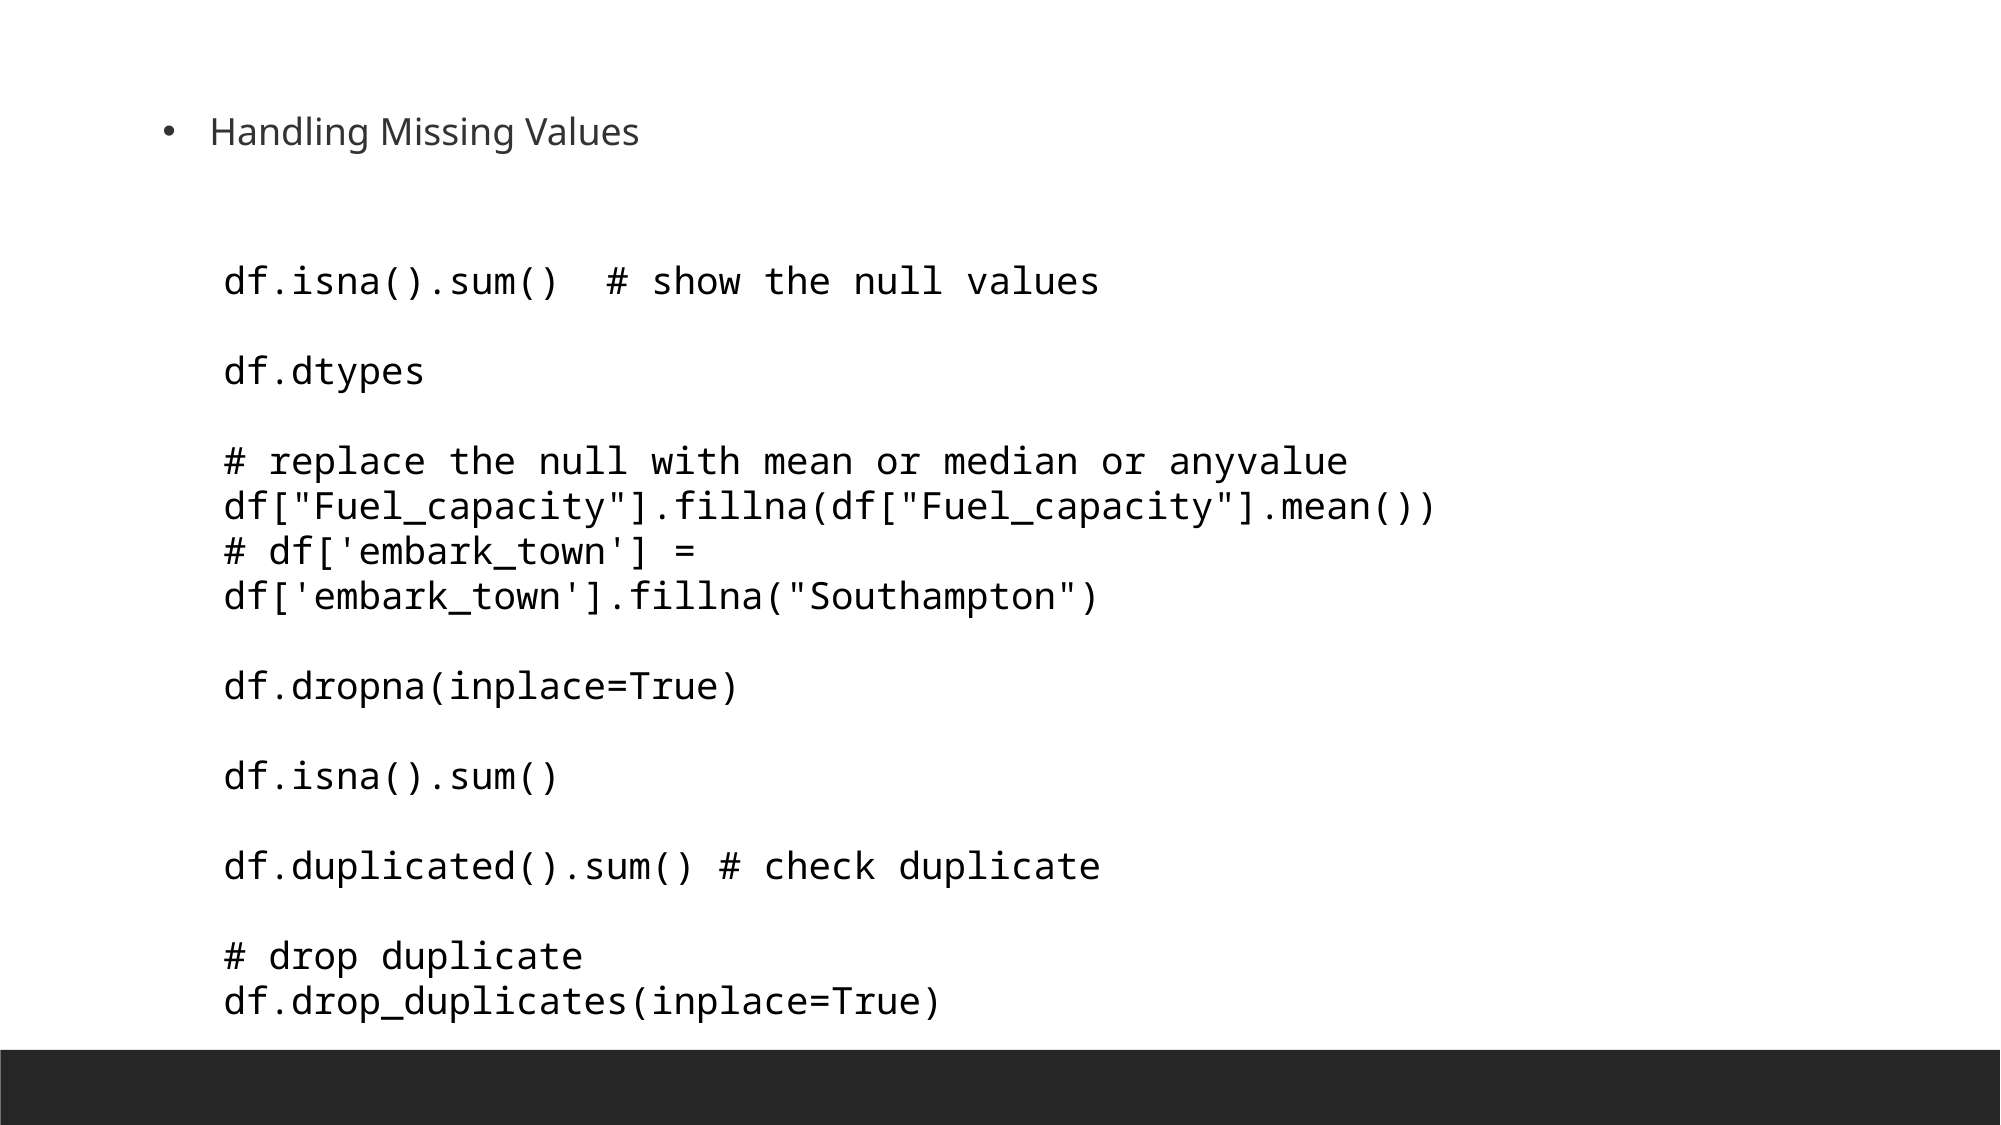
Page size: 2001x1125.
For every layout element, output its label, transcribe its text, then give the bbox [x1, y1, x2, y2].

text_box Handling Missing Values [72, 55, 1073, 161]
text_box df.isna().sum() # show the null values df.dtypes # replace the null with mean or median or anyvalue df["Fuel_capacity"].fillna(df["Fuel_capacity"].mean()) # df['embark_town'] = df['embark_town'].fillna("Southampton") df.dropna(inplace=True) df.isna().sum() df.duplicated().sum() # check duplicate # drop duplicate df.drop_duplicates(inplace=True) [208, 249, 1593, 1075]
